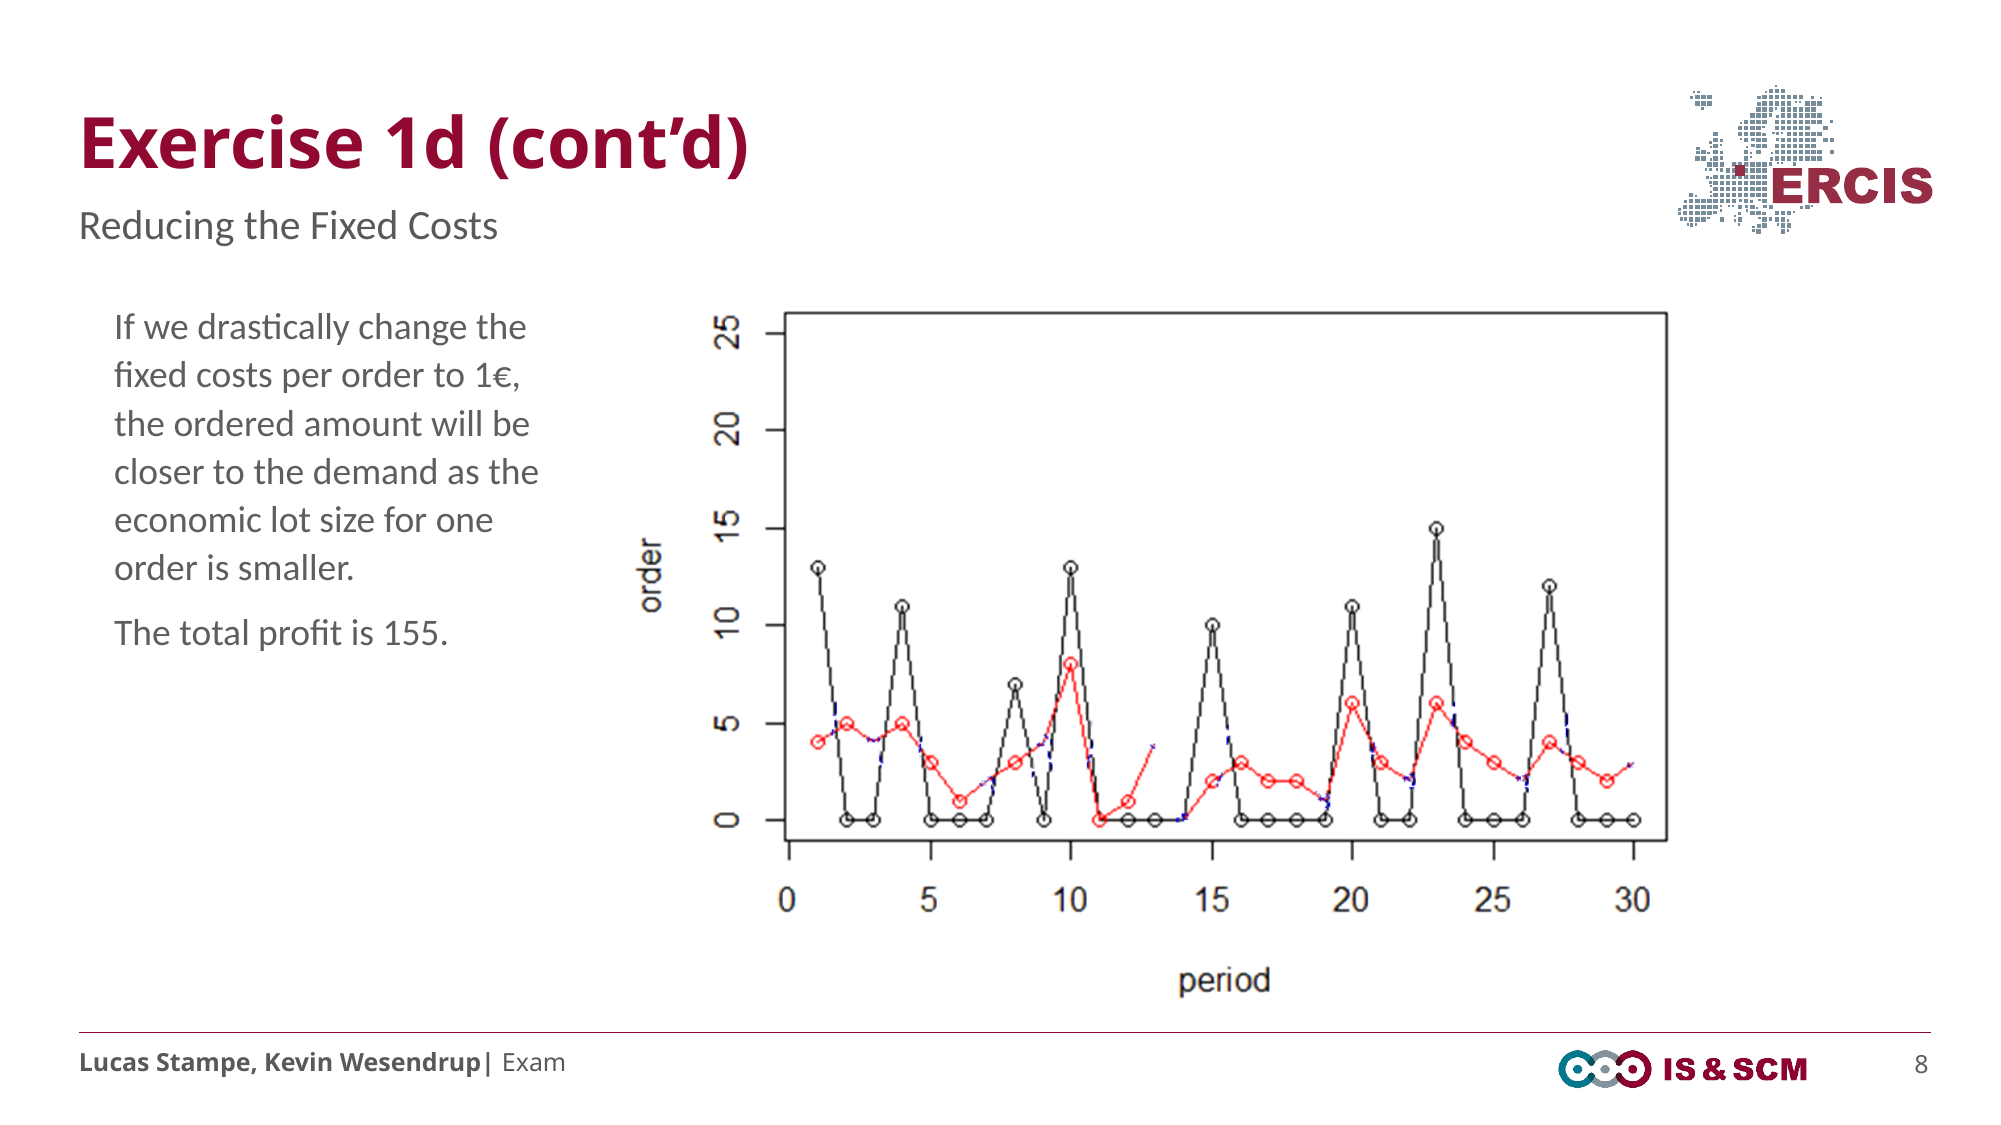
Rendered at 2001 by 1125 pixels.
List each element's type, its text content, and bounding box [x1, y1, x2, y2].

picture [624, 152, 1750, 1041]
list Reducing the Fixed Costs [78, 194, 624, 246]
title Exercise 1d (cont’d) [78, 84, 1632, 184]
picture [1533, 1046, 1831, 1090]
text_box If we drastically change the fixed costs per order to 1€, the ordered amount will be closer to the demand as the economic lot size for one order is smaller. The total profit is 155. [99, 291, 563, 660]
